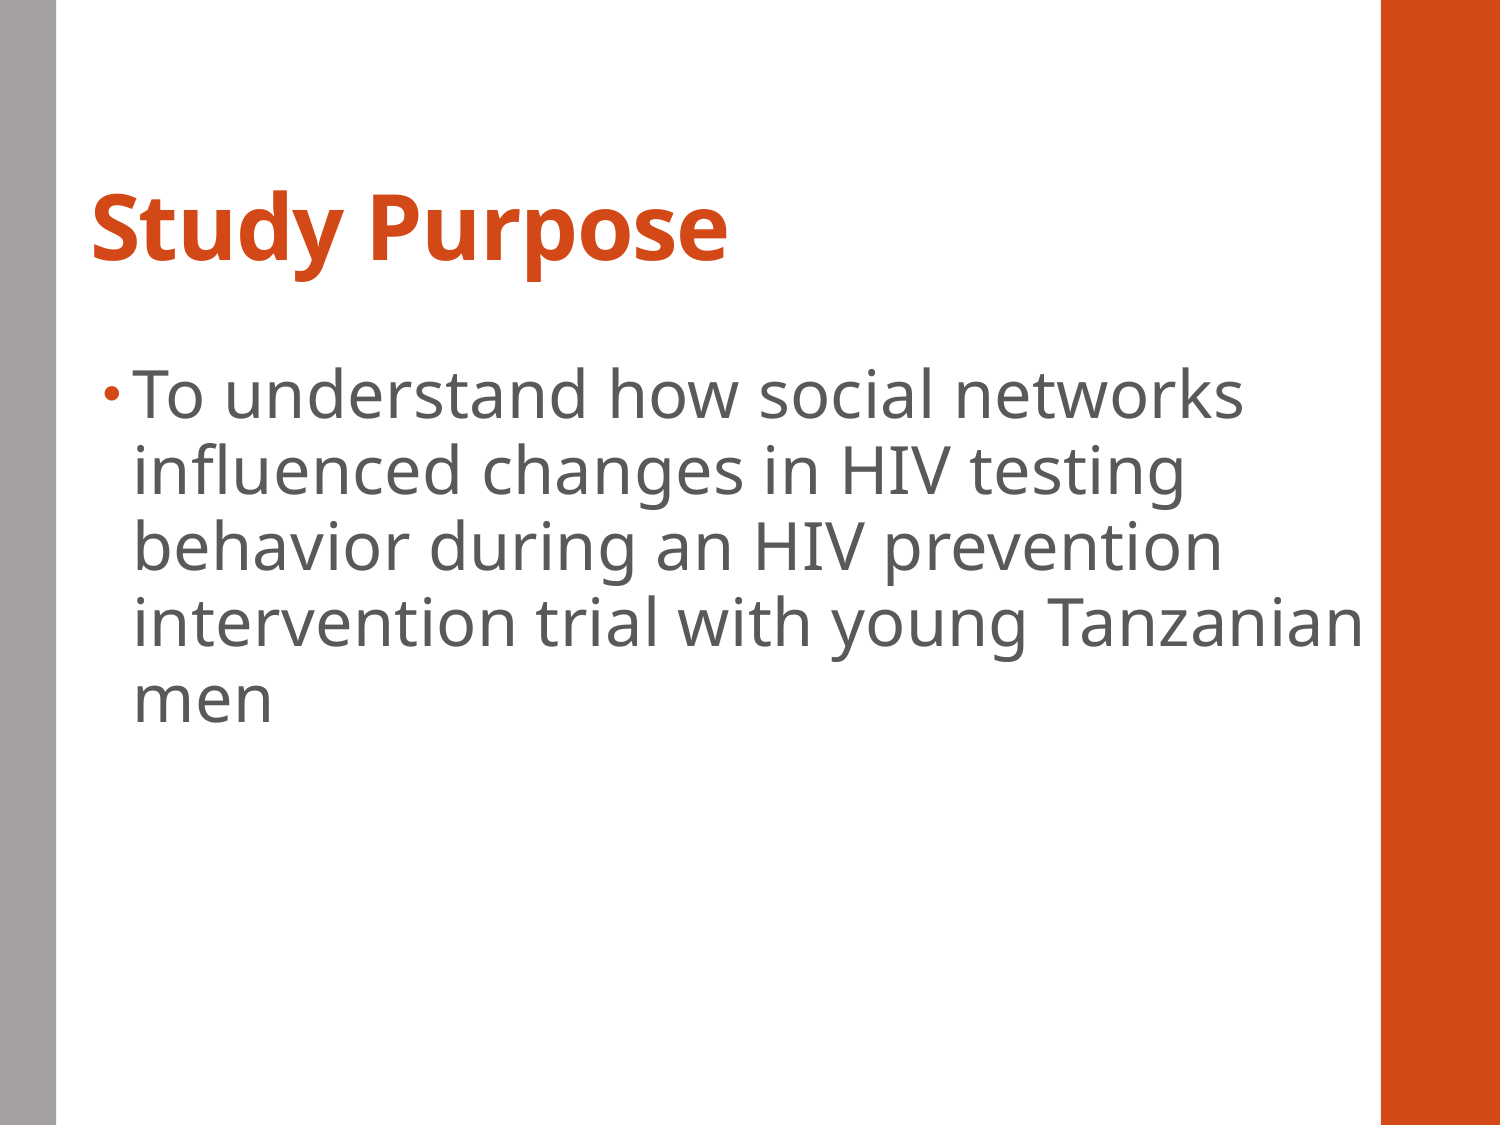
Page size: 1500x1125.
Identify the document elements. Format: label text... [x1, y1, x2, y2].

list To understand how social networks influenced changes in HIV testing behavior during an HIV prevention intervention trial with young Tanzanian men [87, 350, 1388, 1060]
title Study Purpose [75, 112, 1425, 288]
